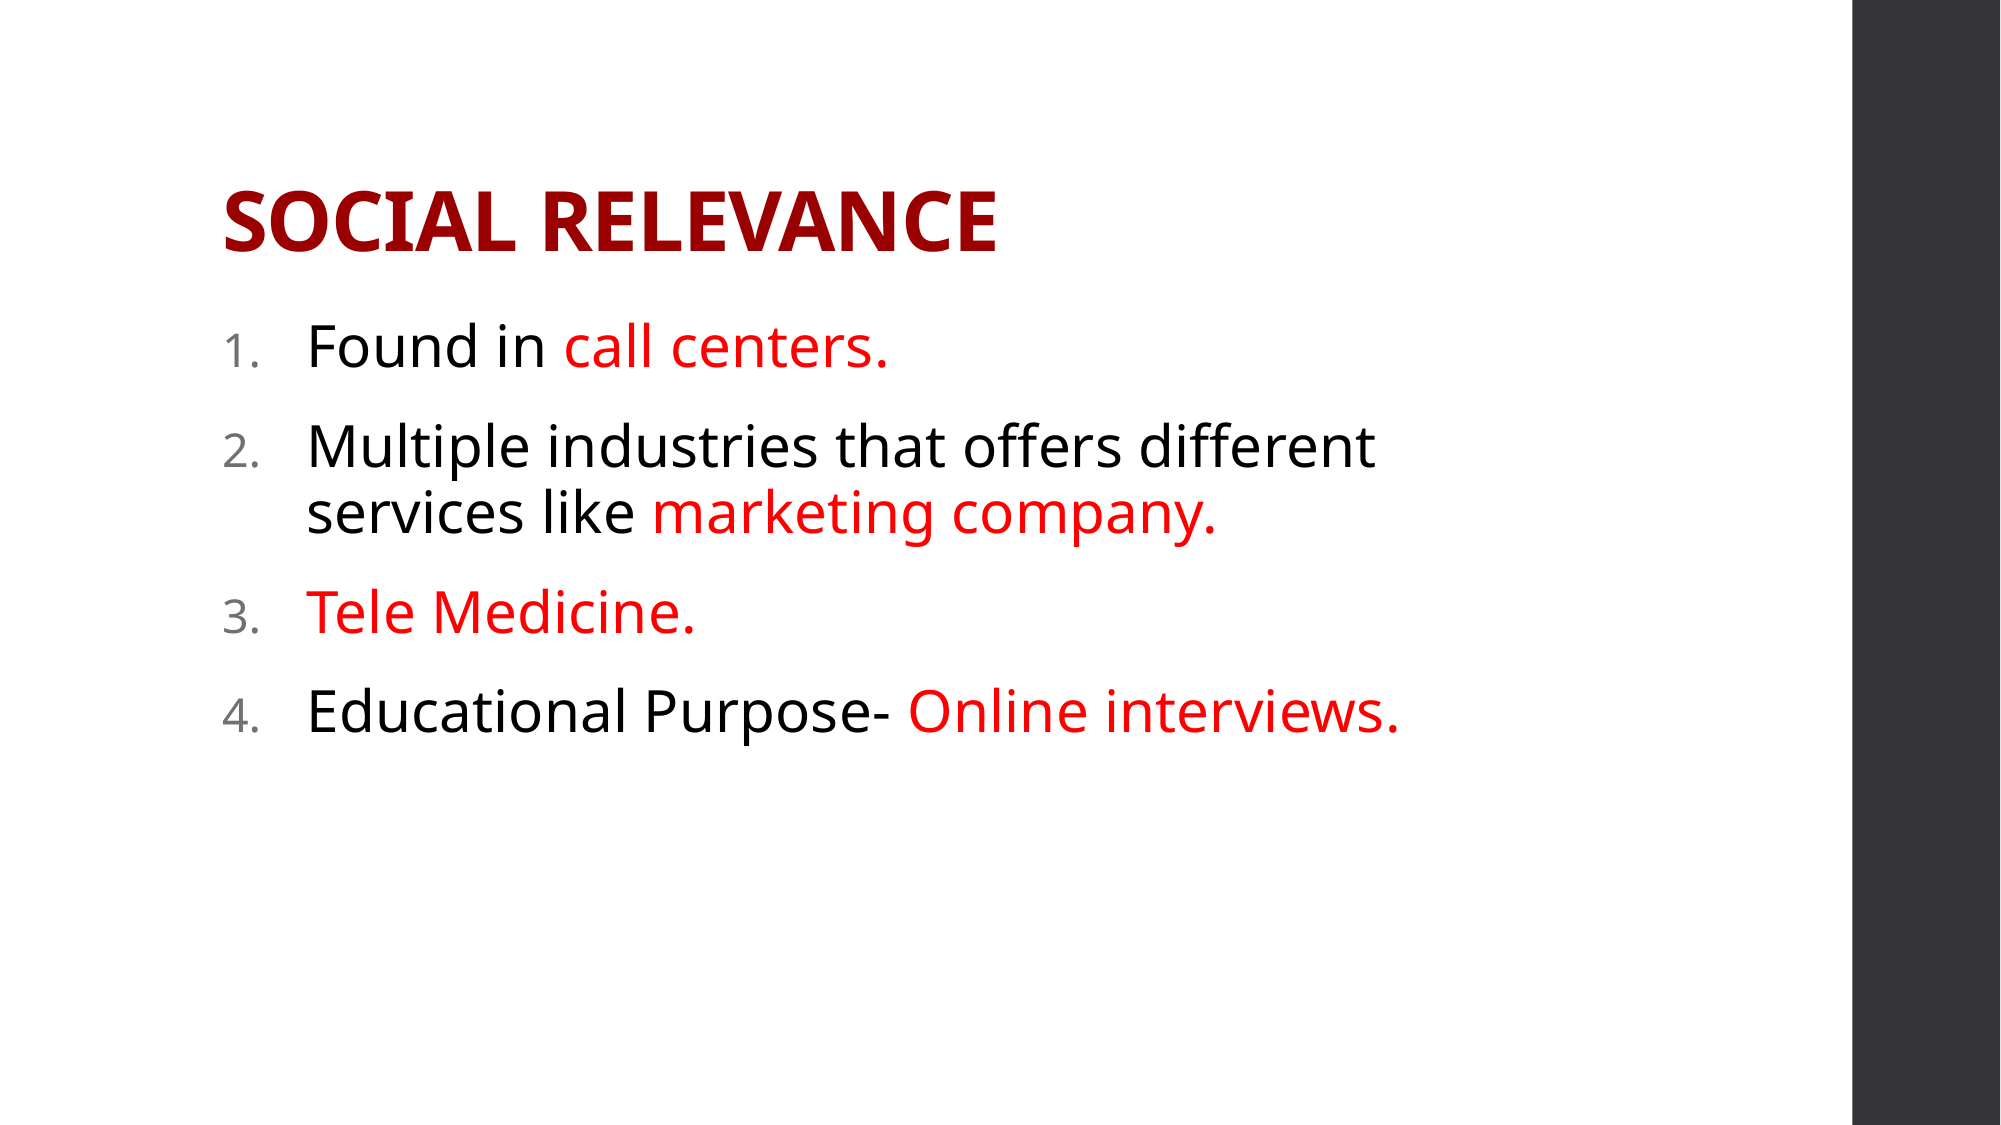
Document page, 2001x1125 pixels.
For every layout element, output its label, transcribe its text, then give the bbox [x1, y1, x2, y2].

title SOCIAL RELEVANCE [206, 60, 1797, 278]
list Found in call centers. Multiple industries that offers different services like marketing company. Tele Medicine. Educational Purpose- Online interviews. [206, 307, 1617, 1021]
